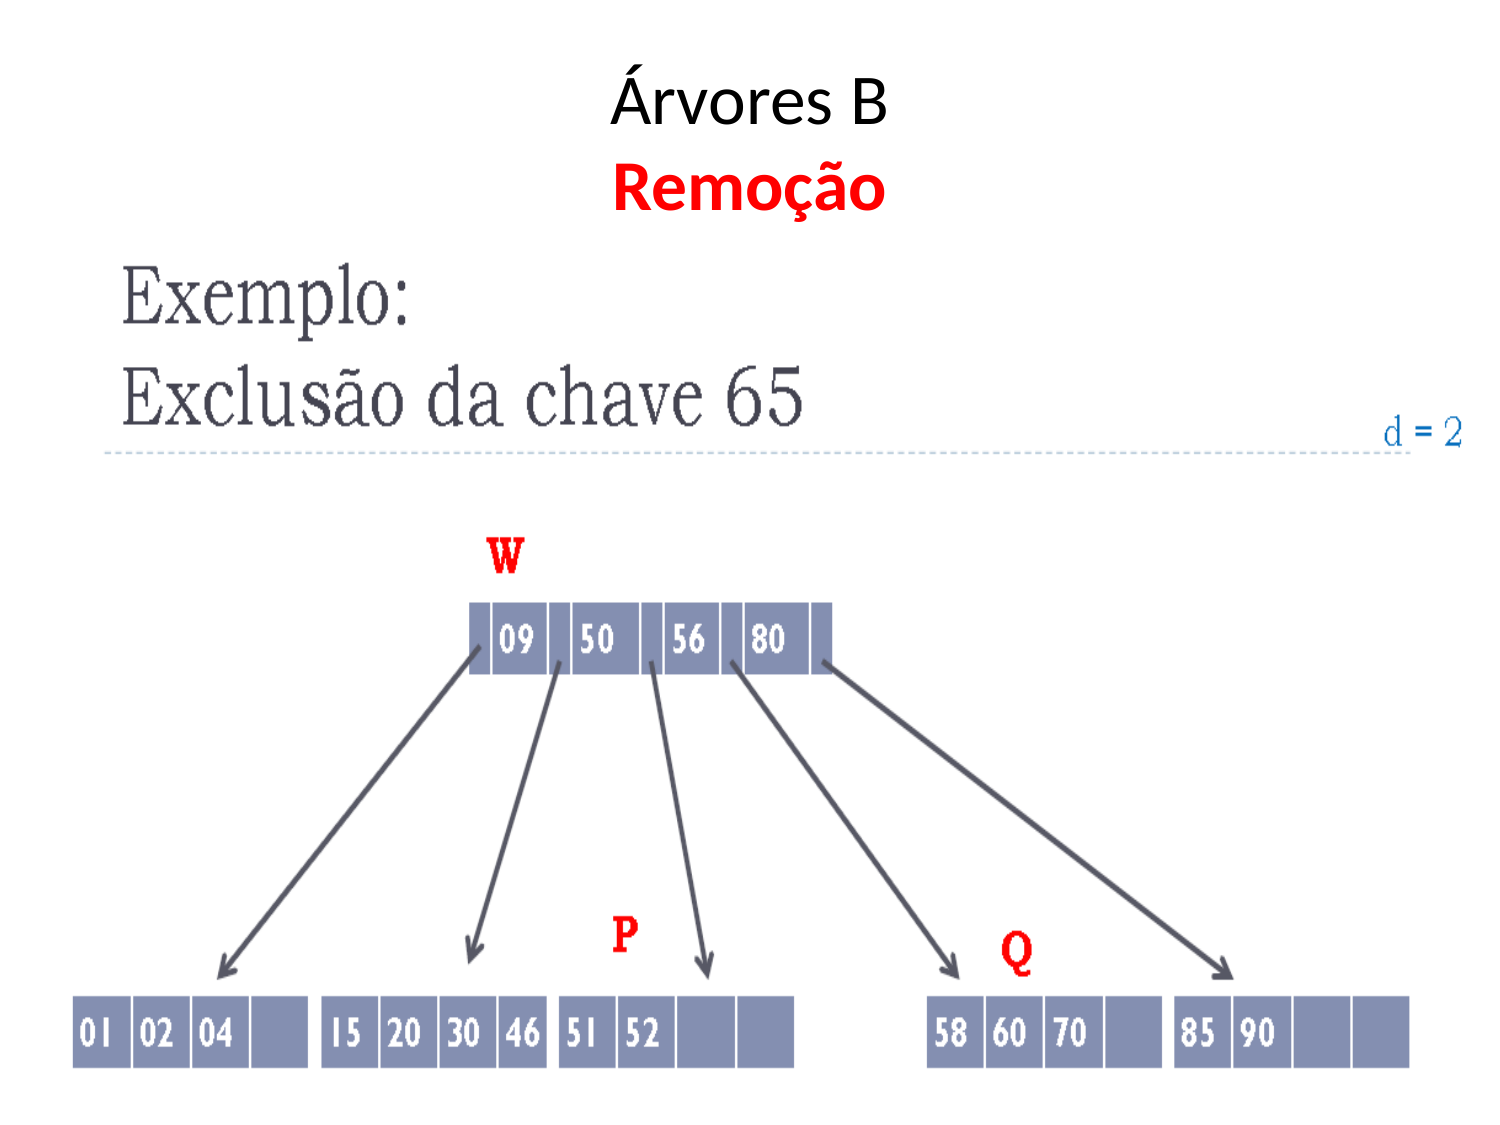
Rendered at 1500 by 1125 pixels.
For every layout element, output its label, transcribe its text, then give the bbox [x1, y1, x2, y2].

picture [41, 255, 1471, 1083]
text_box Árvores B Remoção [74, 45, 1425, 233]
